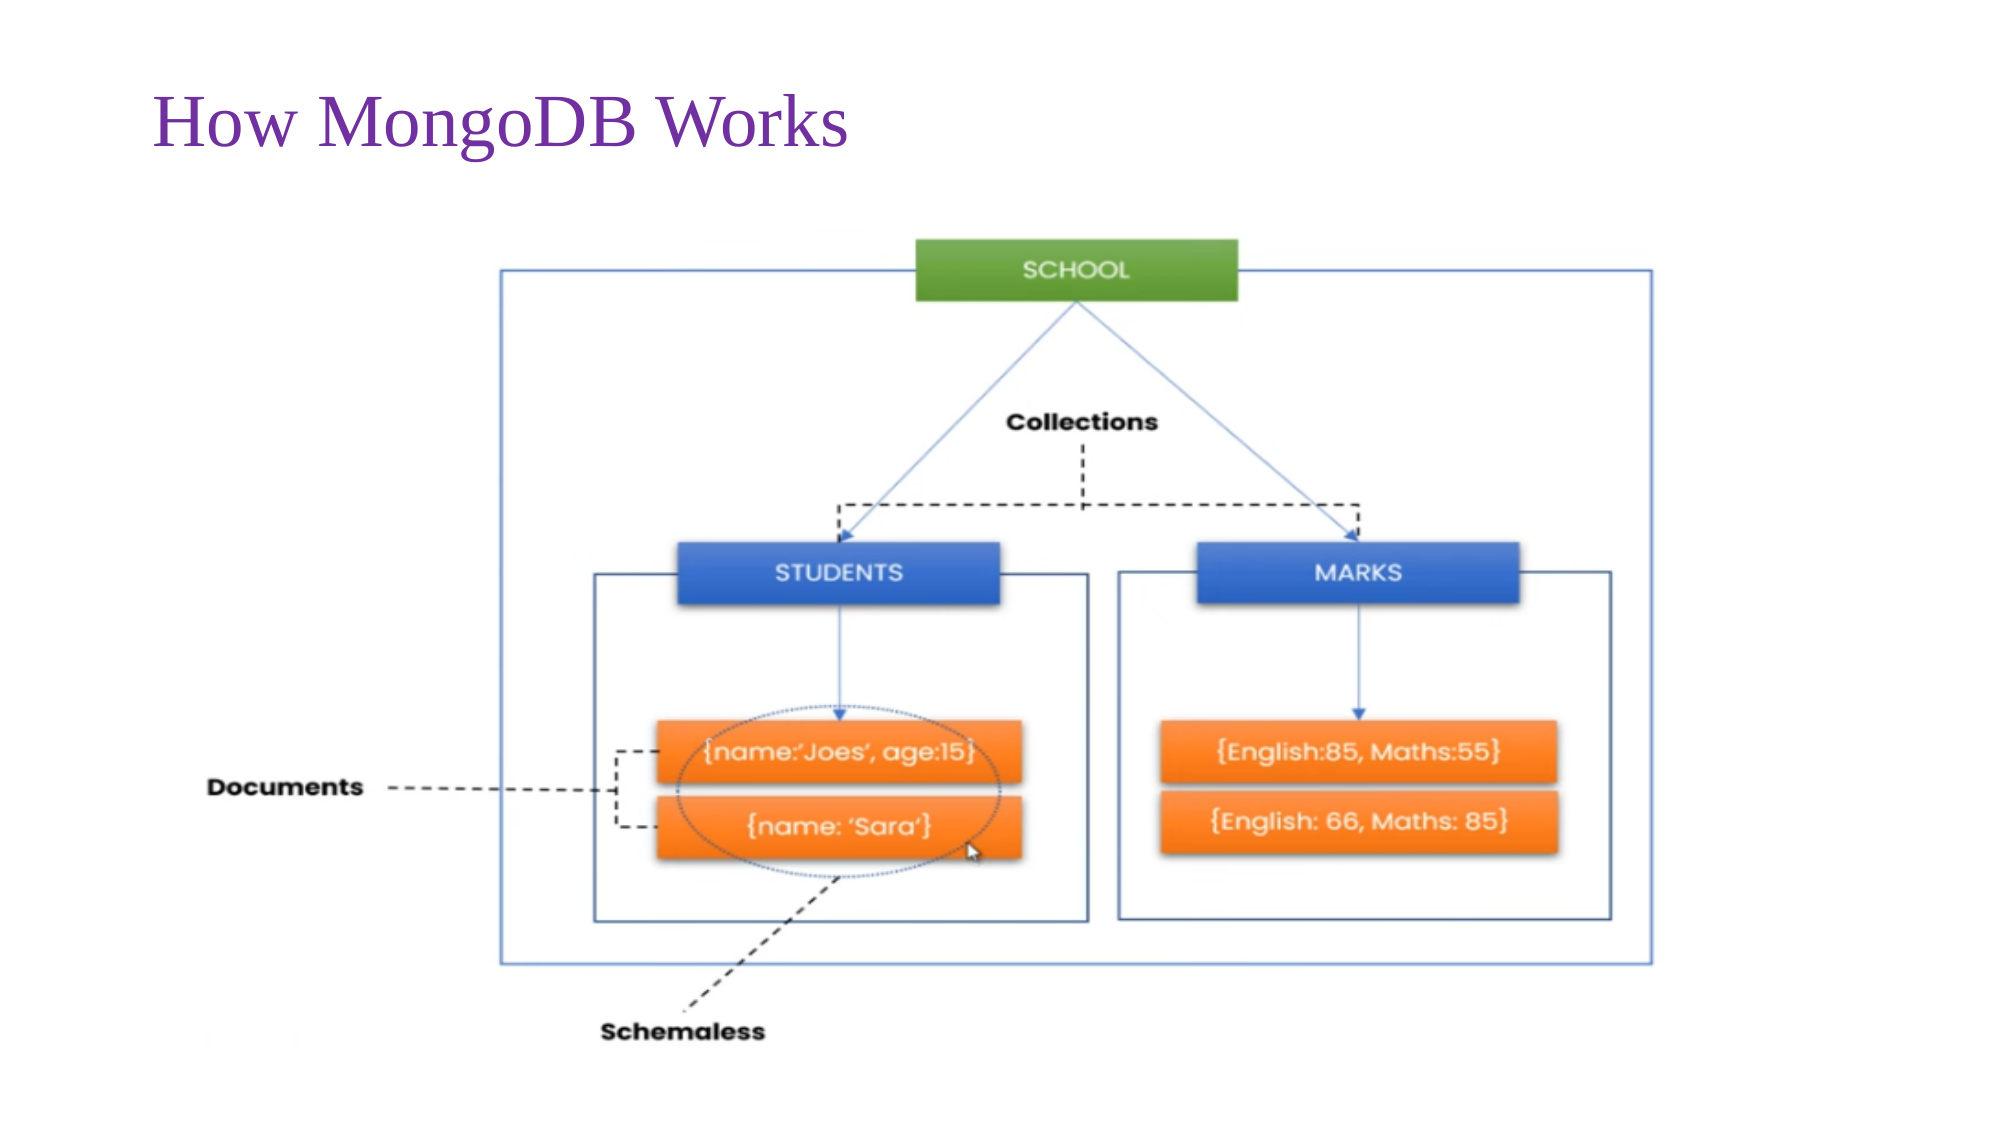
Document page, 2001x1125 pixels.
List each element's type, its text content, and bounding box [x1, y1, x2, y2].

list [180, 218, 1675, 1055]
title How MongoDB Works [137, 59, 1863, 184]
